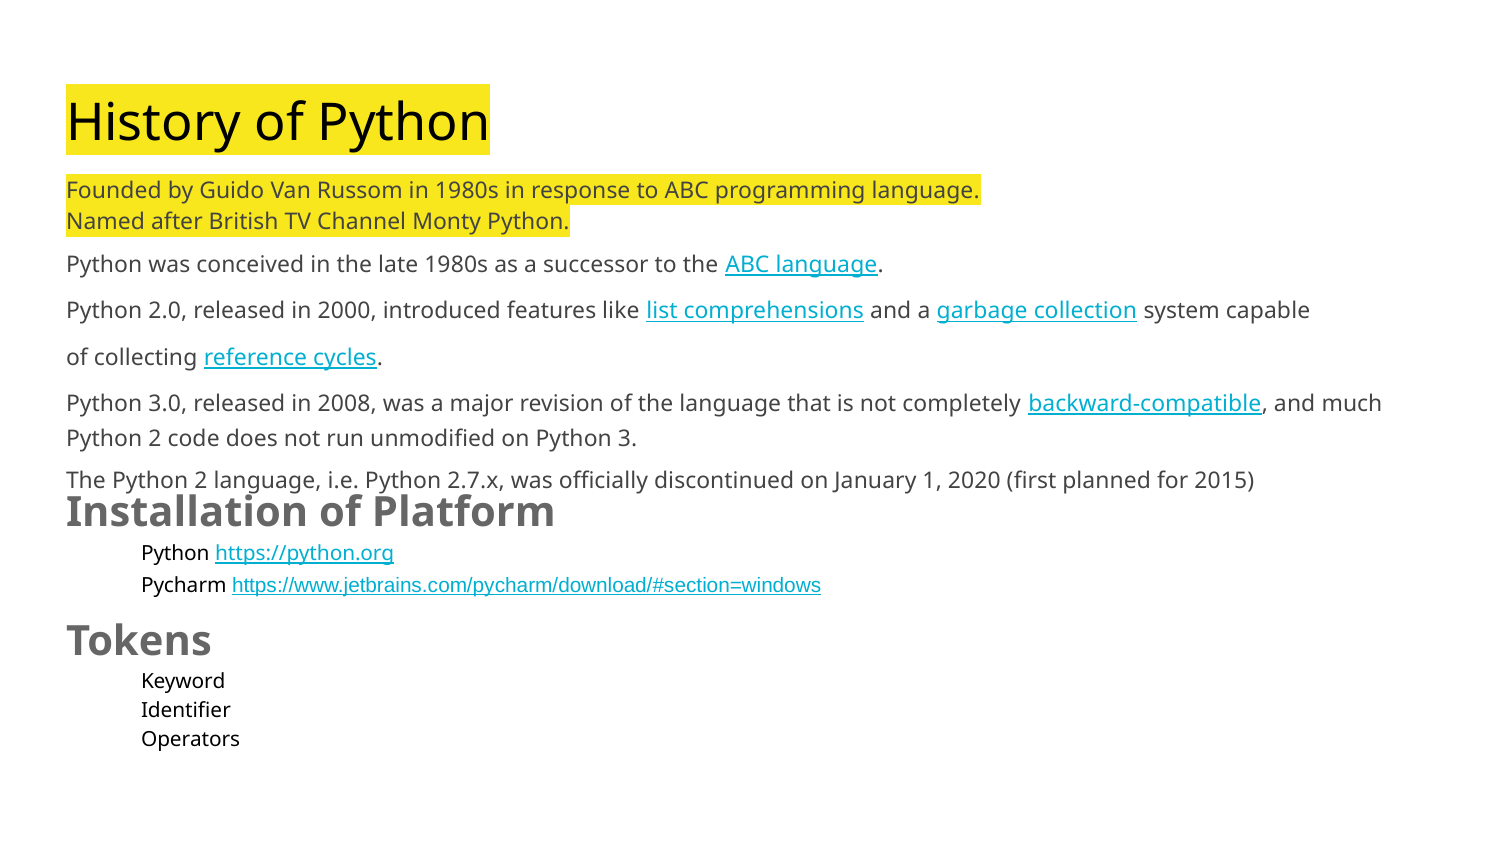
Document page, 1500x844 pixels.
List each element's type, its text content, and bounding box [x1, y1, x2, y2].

list Installation of Platform Python https://python.org Pycharm https://www.jetbrains.com/pycharm/download/#section=windows [51, 462, 1449, 591]
title History of Python Founded by Guido Van Russom in 1980s in response to ABC programming language. Named after British TV Channel Monty Python. Python was conceived in the late 1980s as a successor to the ABC language. Python 2.0, released in 2000, introduced features like list comprehensions and a garbage collection system capable of collecting reference cycles. Python 3.0, released in 2008, was a major revision of the language that is not completely backward-compatible, and much Python 2 code does not run unmodified on Python 3. The Python 2 language, i.e. Python 2.7.x, was officially discontinued on January 1, 2020 (first planned for 2015) [51, 72, 1449, 462]
list Tokens Keyword Identifier Operators [51, 591, 1449, 744]
